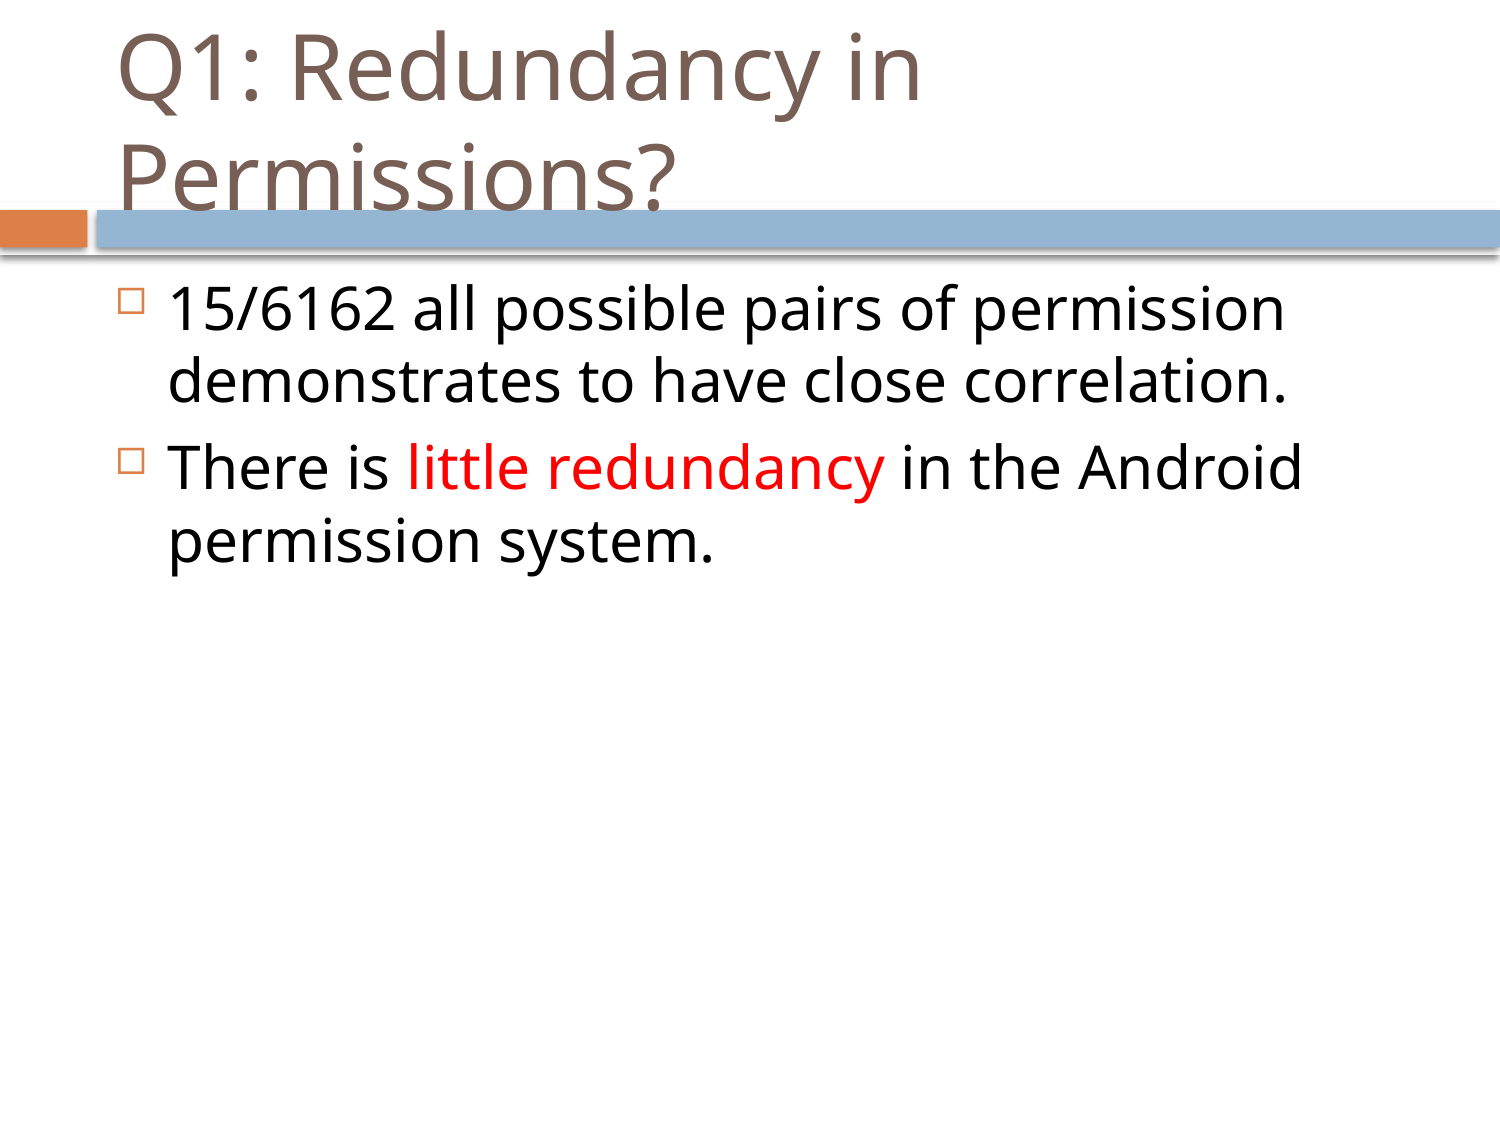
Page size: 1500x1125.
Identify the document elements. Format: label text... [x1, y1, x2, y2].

list 15/6162 all possible pairs of permission demonstrates to have close correlation. There is little redundancy in the Android permission system. [100, 262, 1438, 1000]
title Q1: Redundancy in Permissions? [100, 37, 1438, 200]
